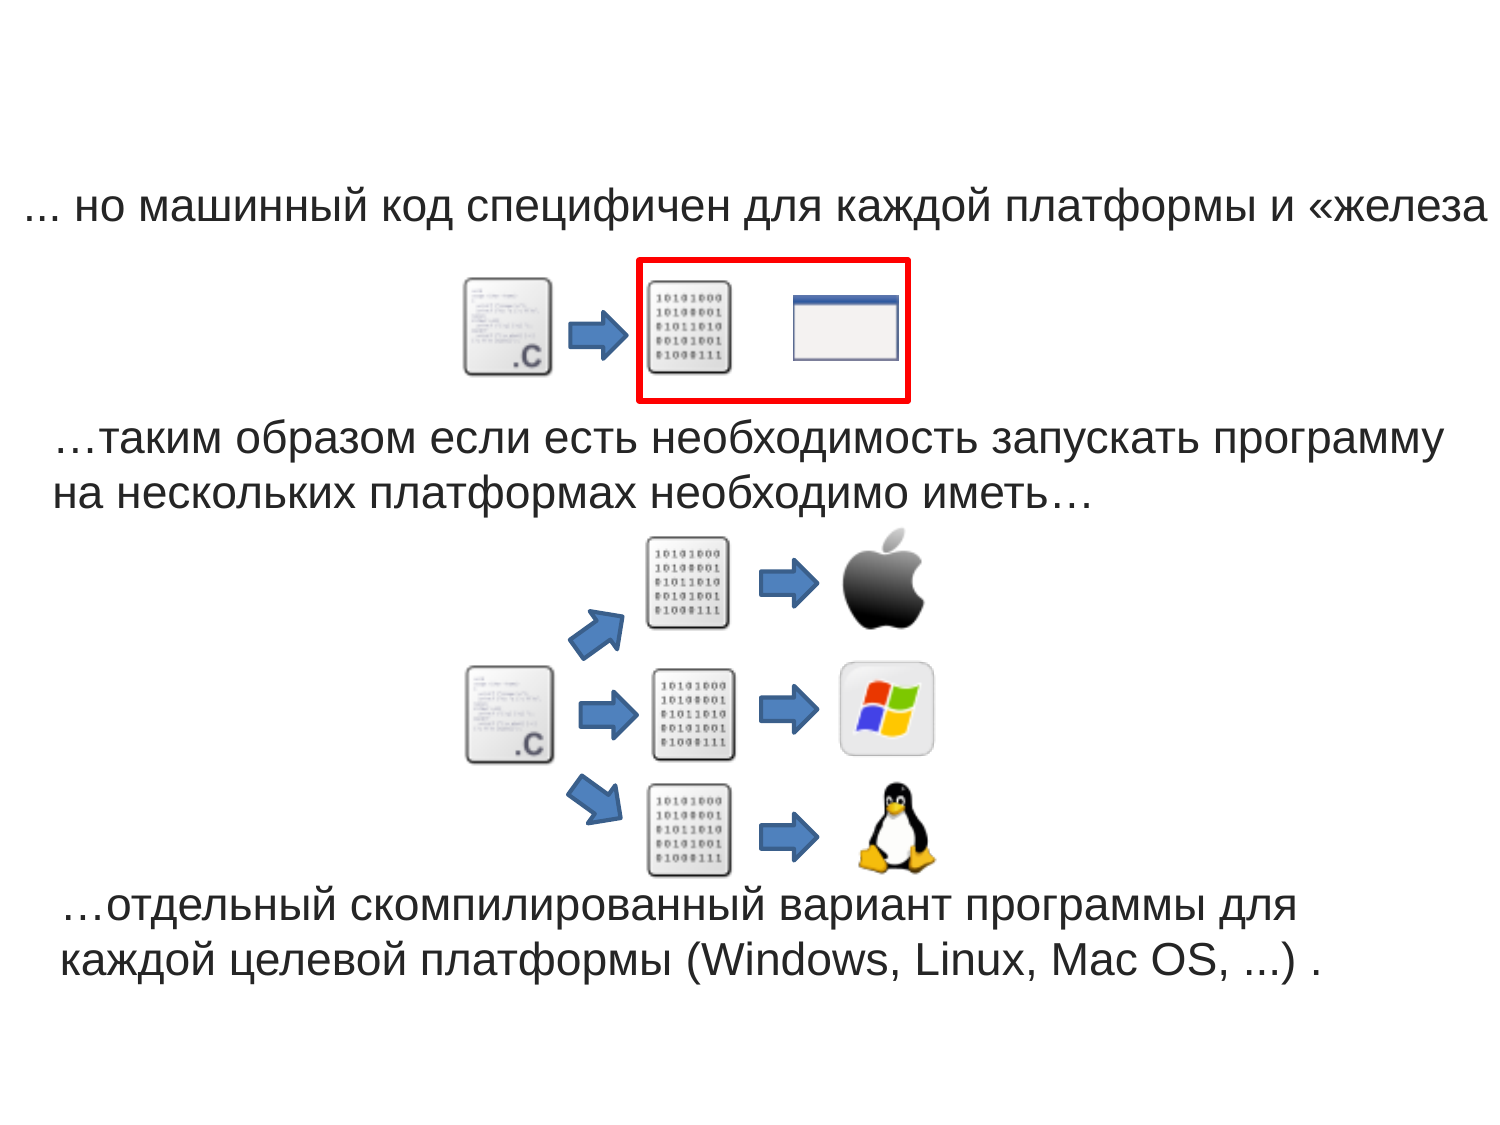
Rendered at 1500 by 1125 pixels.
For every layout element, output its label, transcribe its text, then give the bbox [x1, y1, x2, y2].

picture [837, 658, 938, 760]
text_box [566, 773, 623, 826]
text_box [759, 557, 820, 609]
picture [457, 662, 564, 768]
text_box [578, 689, 638, 741]
text_box …отдельный скомпилированный вариант программы для каждой целевой платформы (Windows, Linux, Mac OS, ...) . [45, 866, 1442, 993]
picture [638, 533, 739, 634]
text_box …таким образом если есть необходимость запускать программу на нескольких платформах необходимо иметь… [37, 399, 1474, 526]
text_box [567, 609, 625, 661]
picture [639, 277, 740, 378]
text_box [759, 683, 820, 735]
picture [840, 518, 927, 642]
picture [854, 777, 940, 878]
text_box ... но машинный код специфичен для каждой платформы и «железа [11, 169, 1500, 237]
text_box [568, 309, 629, 361]
picture [639, 780, 740, 881]
text_box [638, 258, 910, 399]
text_box [759, 811, 820, 863]
picture [643, 665, 744, 766]
picture [454, 274, 561, 381]
picture [792, 294, 899, 361]
